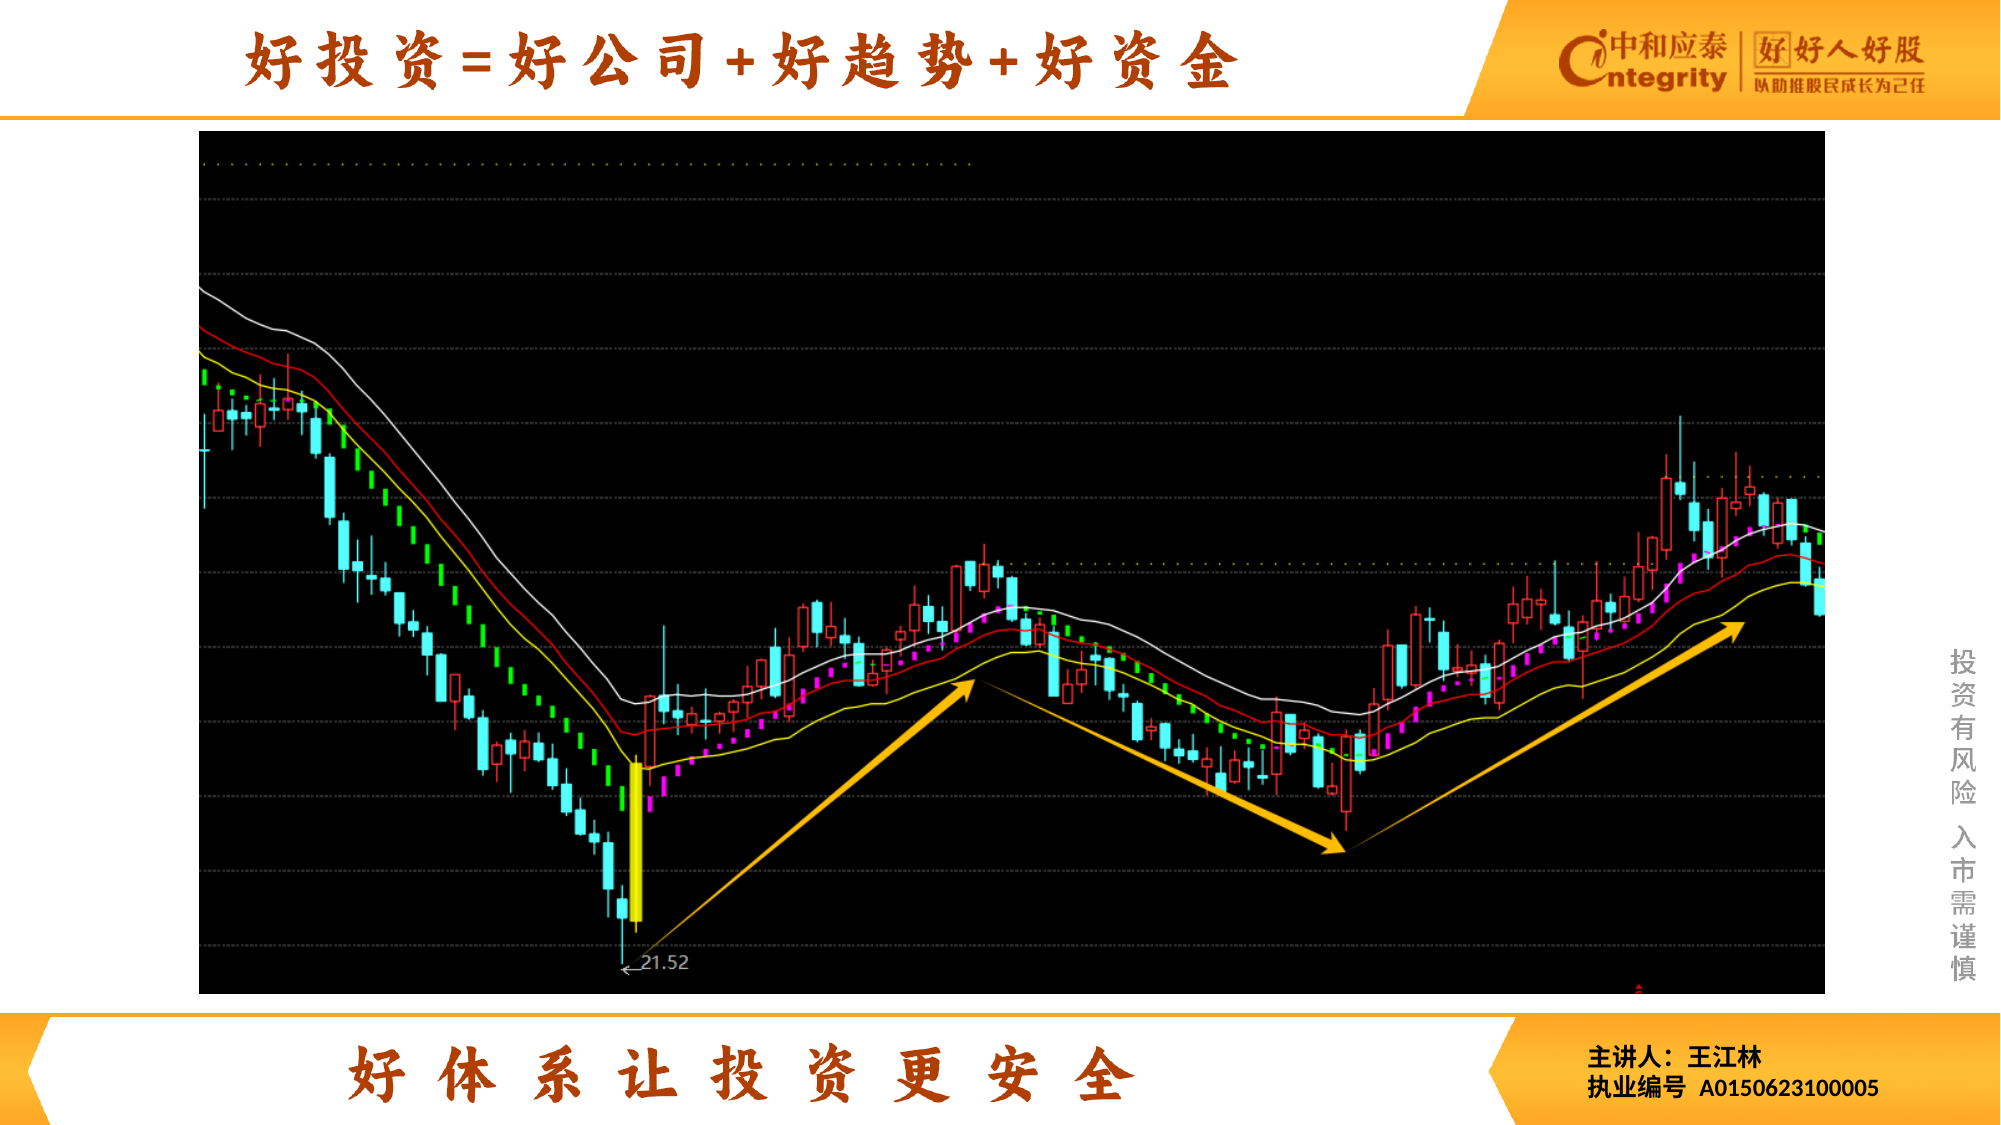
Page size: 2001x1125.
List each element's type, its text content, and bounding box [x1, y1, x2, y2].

picture [0, 0, 2001, 1125]
text_box 主讲人：王江林 执业编号 A0150623100005 [1572, 1034, 1944, 1109]
